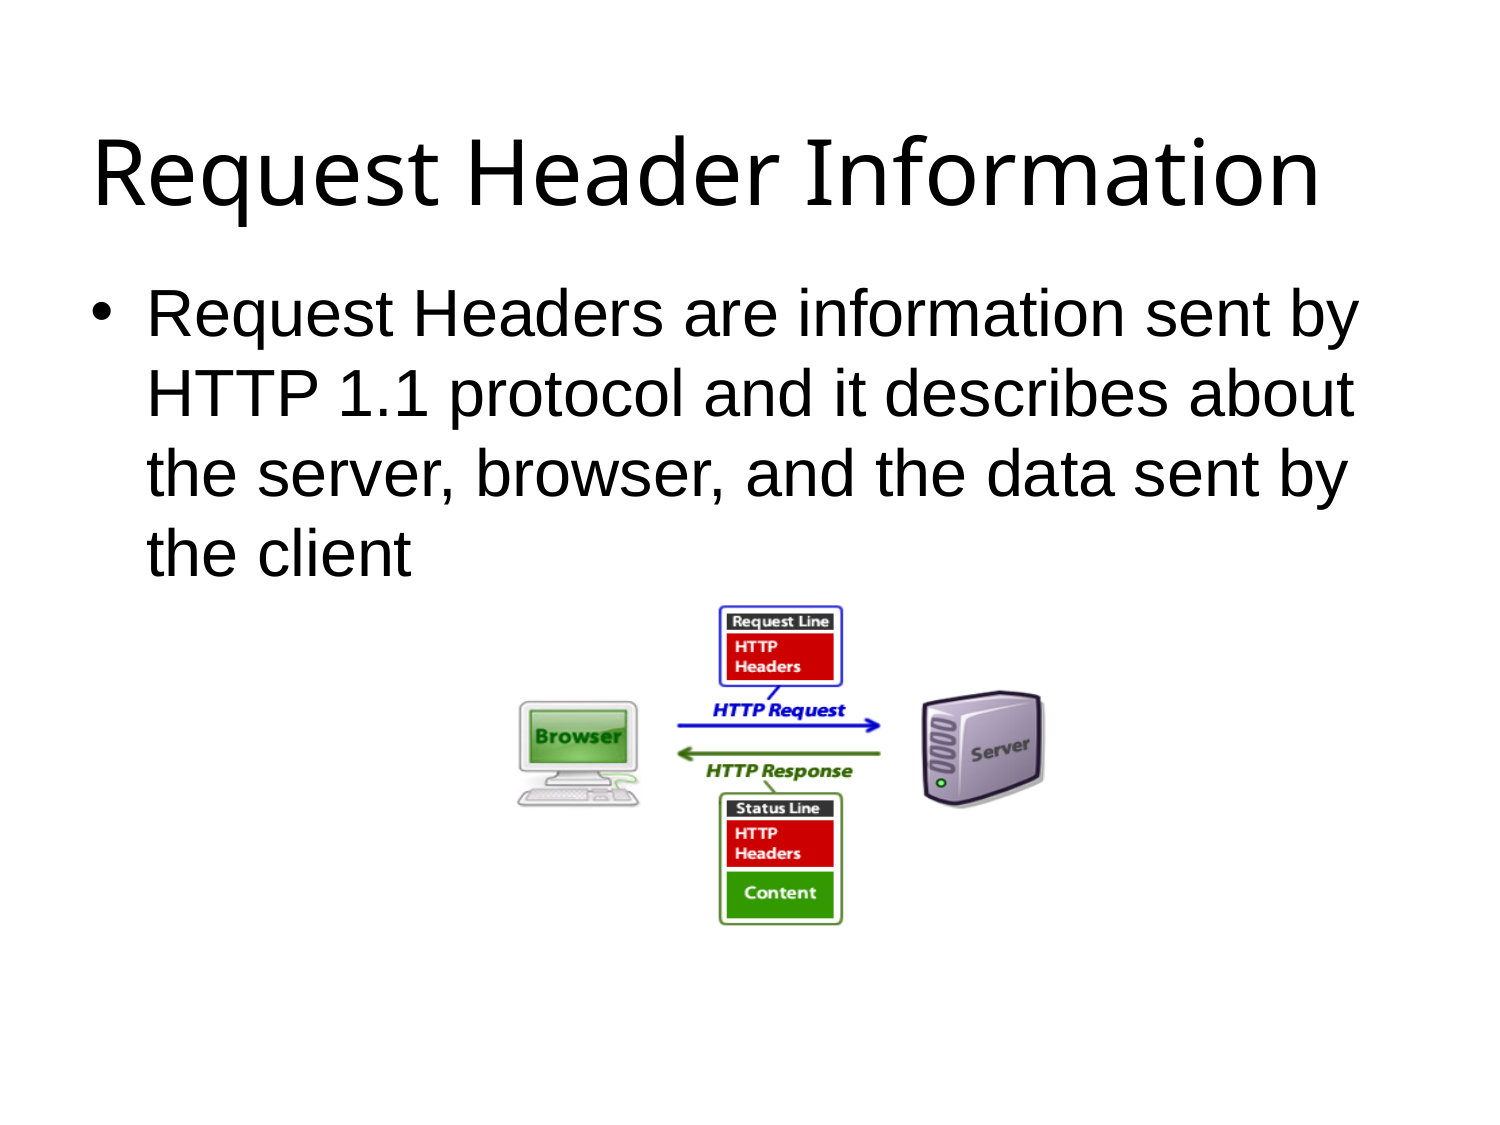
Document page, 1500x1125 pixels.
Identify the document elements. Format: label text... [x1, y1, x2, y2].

picture [412, 512, 1138, 1013]
title Request Header Information [74, 74, 1426, 262]
list Request Headers are information sent by HTTP 1.1 protocol and it describes about the server, browser, and the data sent by the client [74, 262, 1426, 1006]
